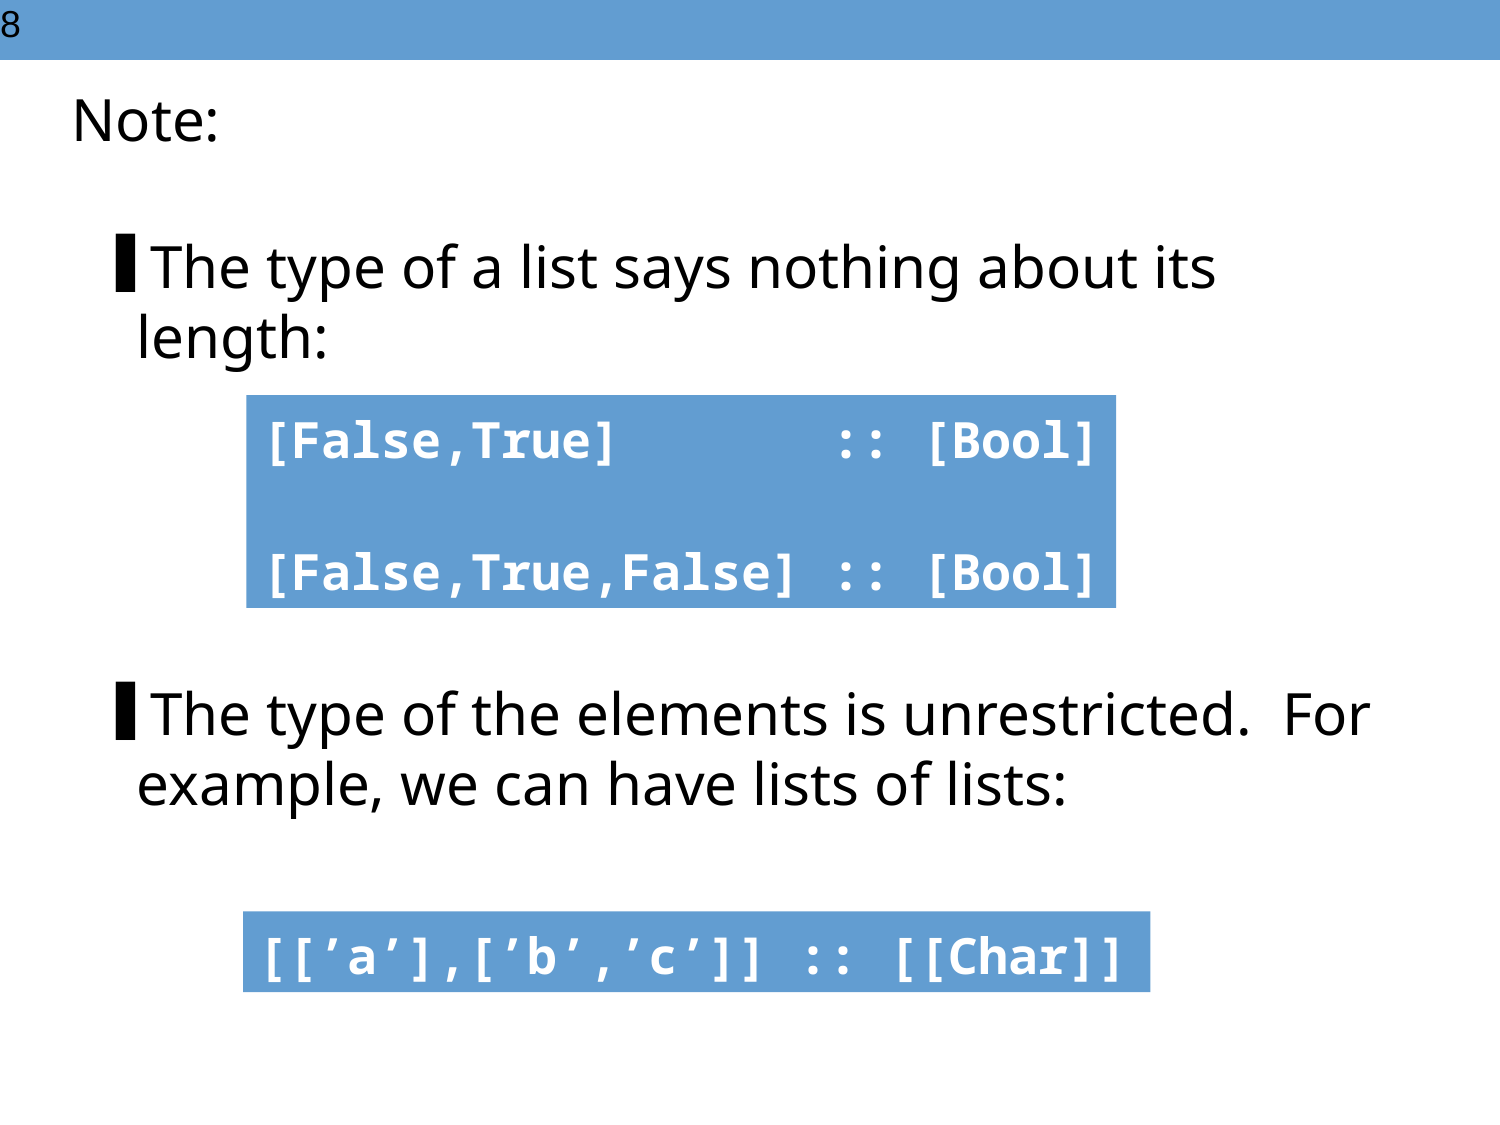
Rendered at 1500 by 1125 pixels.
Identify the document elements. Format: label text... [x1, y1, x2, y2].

text_box The type of the elements is unrestricted. For example, we can have lists of lists: [86, 669, 1431, 850]
text_box Note: [56, 75, 244, 161]
text_box The type of a list says nothing about its length: [86, 222, 1431, 333]
text_box [False,True] :: [Bool] [False,True,False] :: [Bool] [246, 395, 1117, 608]
text_box [115, 665, 1457, 843]
text_box [[’a’],[’b’,’c’]] :: [[Char]] [243, 911, 1151, 993]
